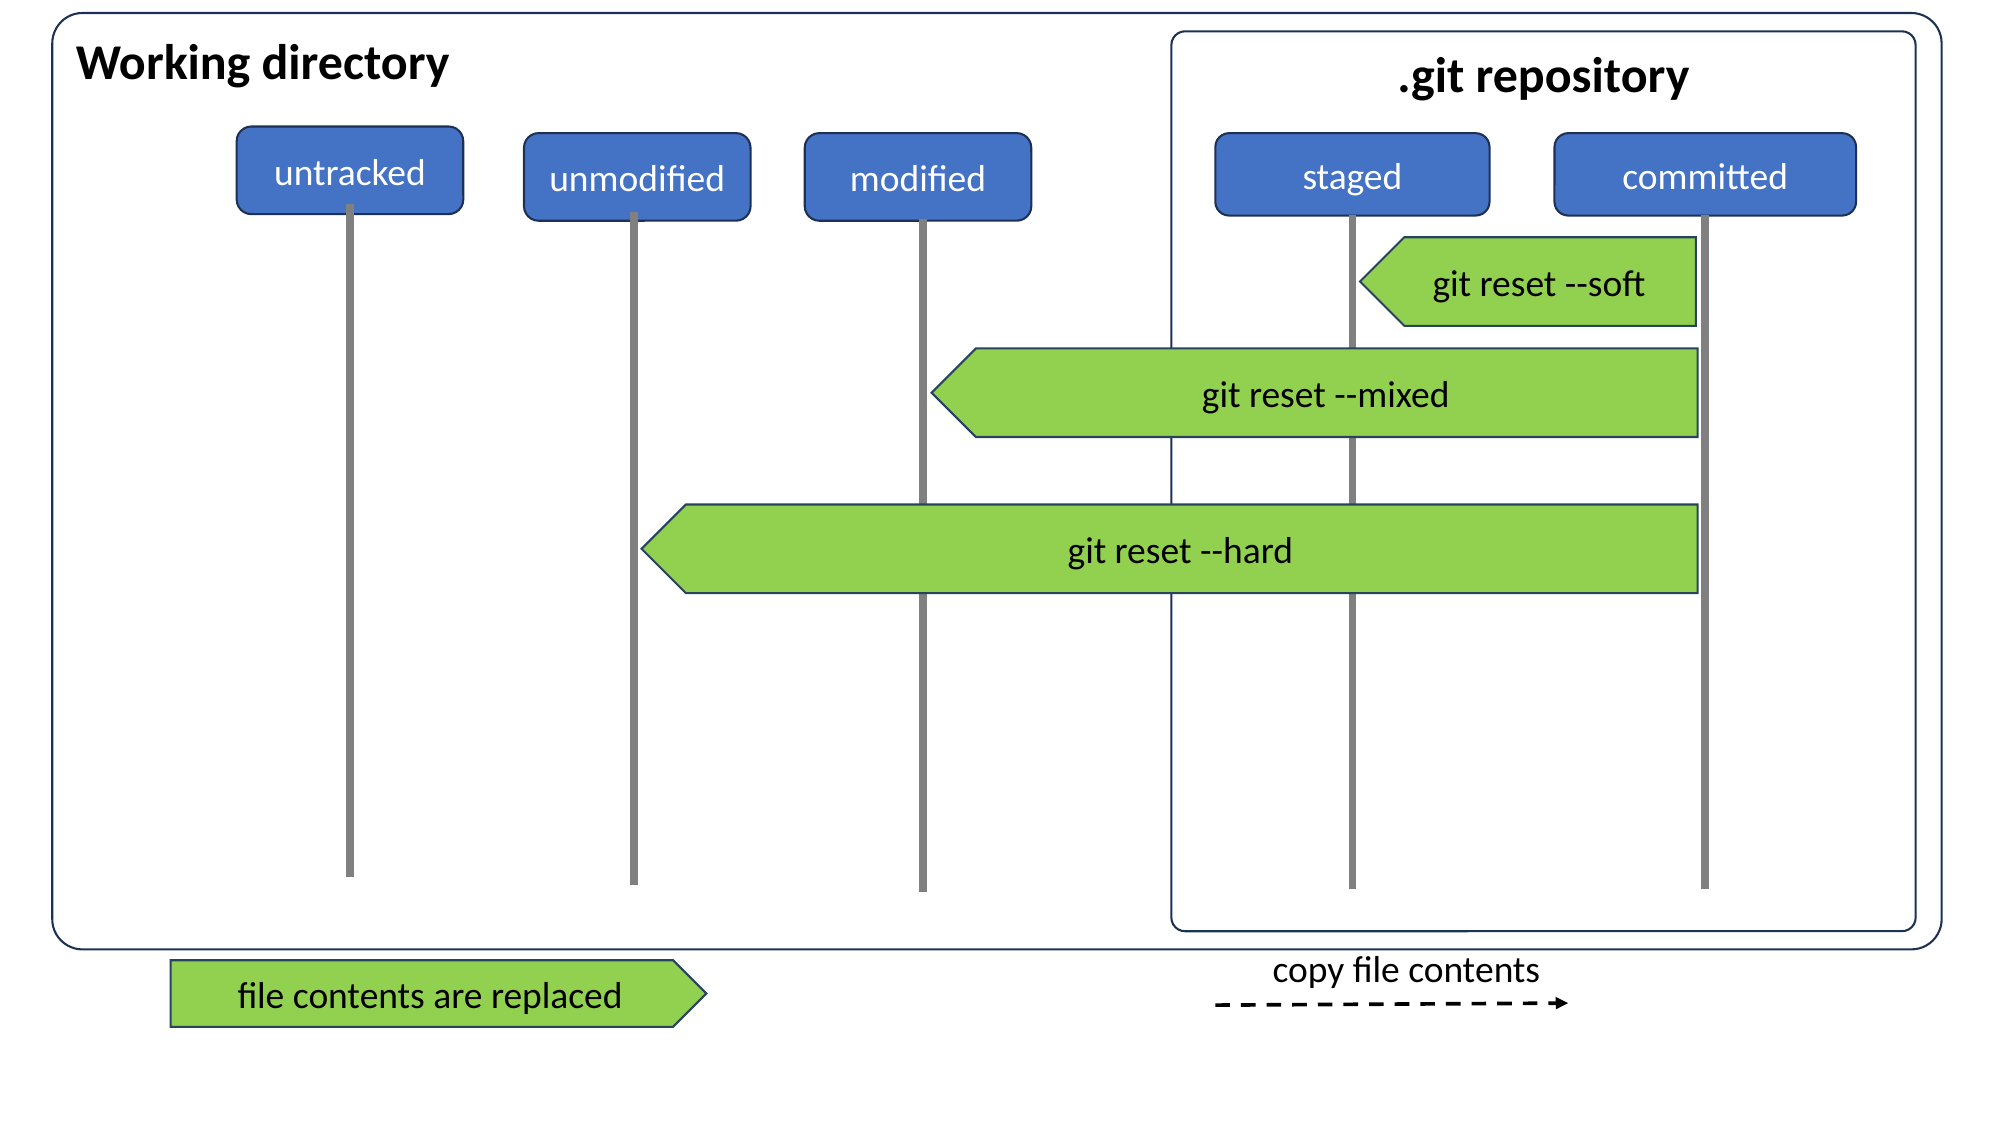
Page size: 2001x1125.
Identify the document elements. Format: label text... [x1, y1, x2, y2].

text_box .git repository [1170, 30, 1917, 933]
text_box untracked [235, 125, 465, 216]
text_box git reset --soft [1358, 236, 1697, 327]
text_box git reset --hard [640, 503, 922, 595]
text_box git reset --mixed [1353, 347, 1699, 439]
text_box git reset --hard [1353, 503, 1699, 595]
text_box git reset --mixed [930, 347, 1352, 439]
text_box file contents are replaced [169, 959, 708, 1028]
text_box git reset --hard [923, 503, 1352, 595]
text_box unmodified [522, 132, 752, 222]
text_box copy file contents [1245, 937, 1568, 997]
text_box modified [803, 132, 1033, 222]
text_box Working directory [51, 11, 1943, 951]
